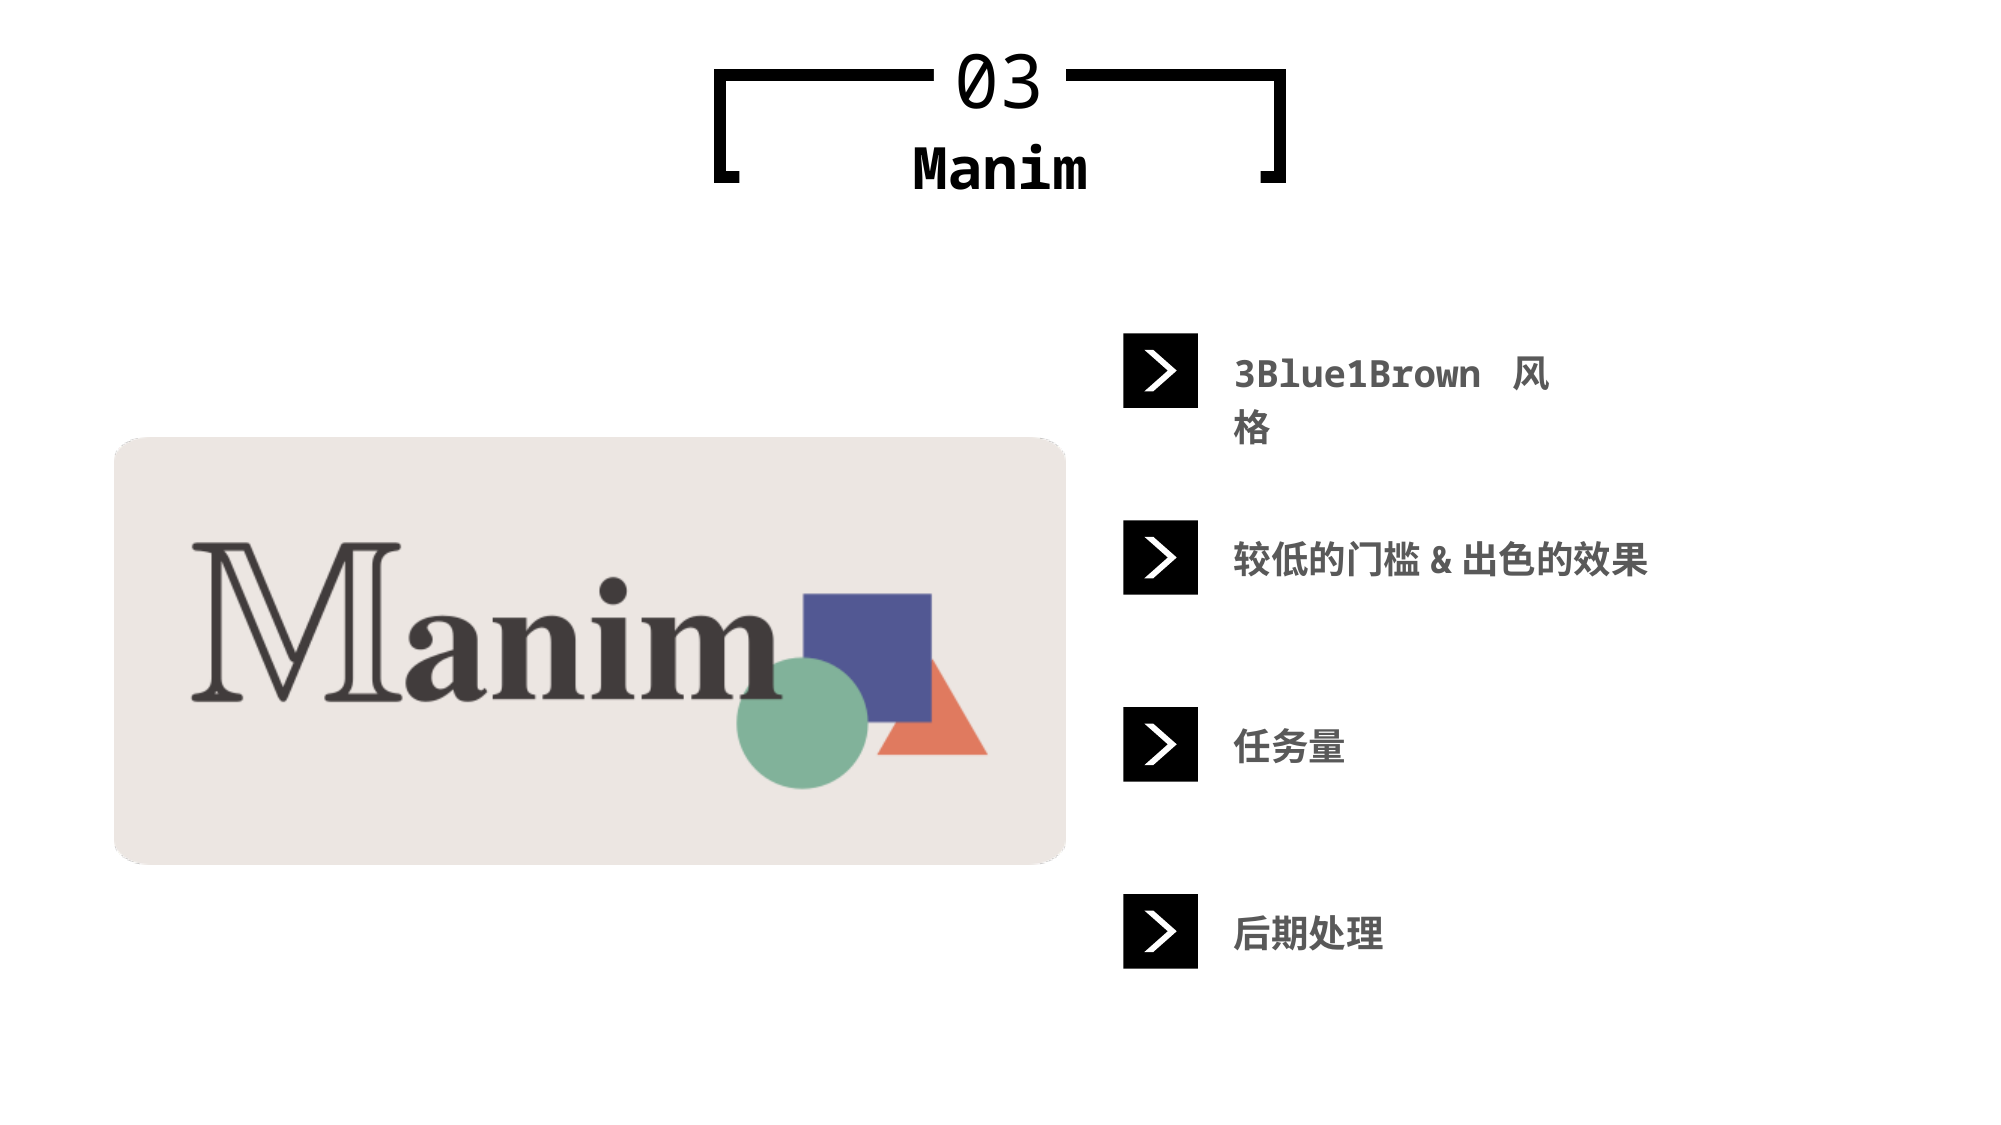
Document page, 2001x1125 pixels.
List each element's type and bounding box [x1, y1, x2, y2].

text_box [719, 26, 1280, 210]
picture [114, 437, 1066, 865]
text_box [1123, 333, 1867, 441]
text_box [1123, 893, 1867, 1001]
text_box [1123, 707, 1867, 815]
text_box [1123, 520, 1867, 628]
